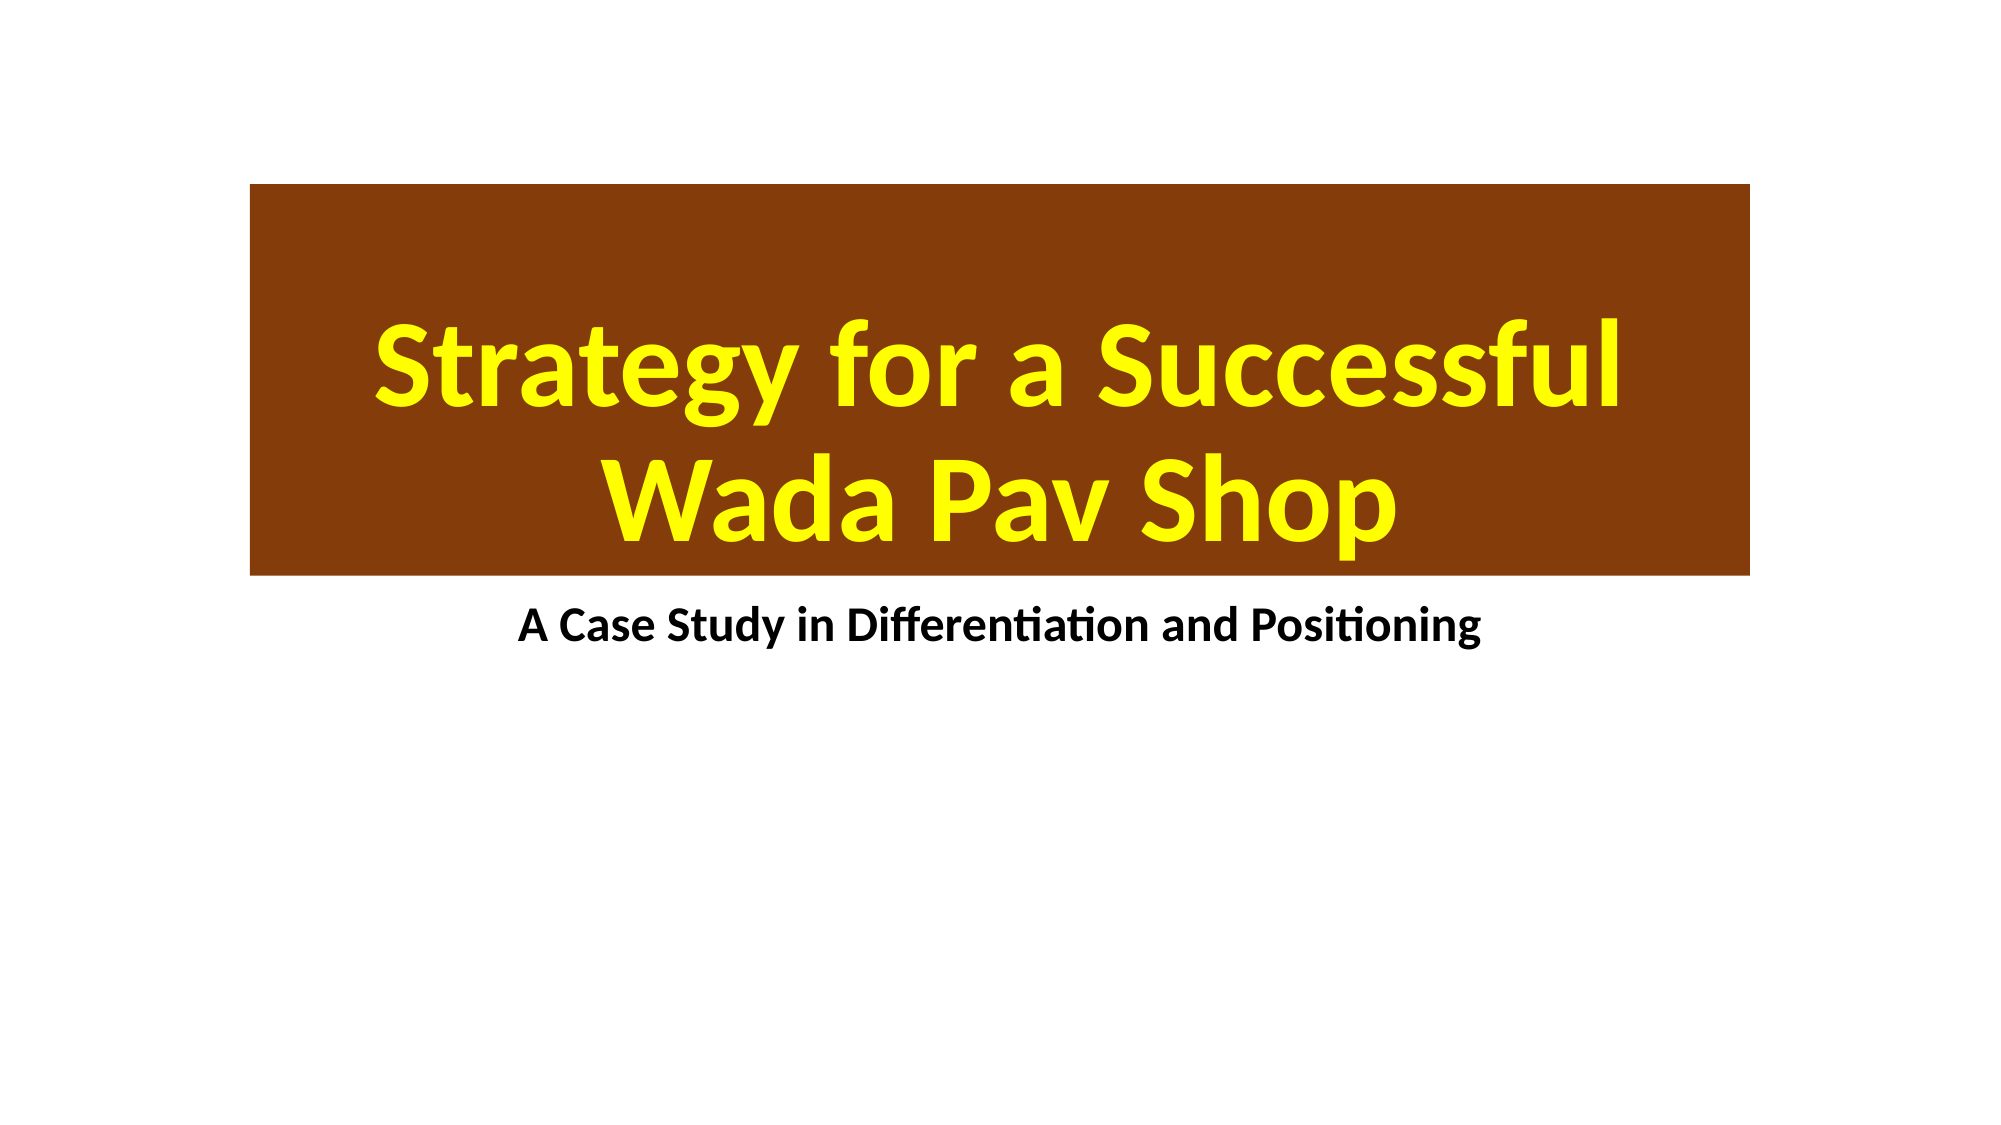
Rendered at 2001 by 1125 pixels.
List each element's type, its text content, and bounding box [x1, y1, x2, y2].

subtitle A Case Study in Differentiation and Positioning [249, 590, 1750, 863]
title Strategy for a Successful Wada Pav Shop [249, 184, 1750, 576]
